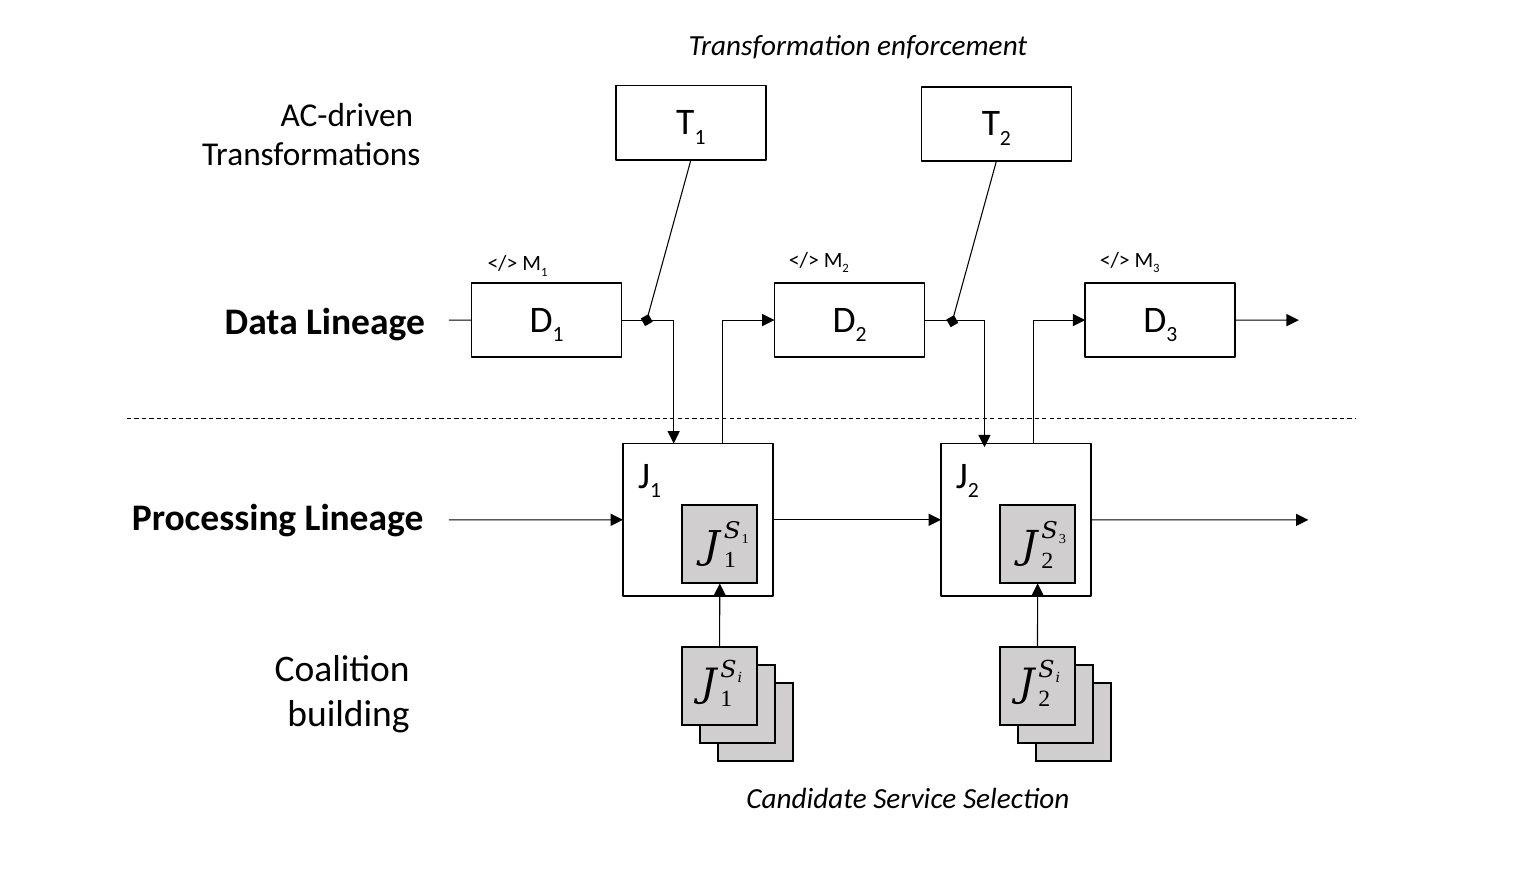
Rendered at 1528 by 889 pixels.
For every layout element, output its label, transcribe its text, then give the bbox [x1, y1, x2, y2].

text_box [722, 419, 775, 444]
text_box AC-driven Transformations [187, 85, 436, 180]
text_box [646, 160, 691, 321]
text_box Coalition building [156, 637, 425, 742]
text_box [999, 504, 1076, 584]
text_box [699, 664, 776, 744]
text_box [681, 504, 758, 584]
text_box D3 [1085, 282, 1236, 358]
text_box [1033, 419, 1086, 444]
text_box </> M1 [472, 241, 563, 286]
text_box Candidate Service Selection [686, 772, 1130, 822]
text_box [722, 320, 775, 418]
text_box J1 [623, 443, 773, 597]
text_box J2 [940, 443, 1091, 597]
text_box </> M3 [1084, 237, 1175, 283]
text_box [1035, 682, 1112, 762]
text_box T1 [615, 85, 766, 160]
text_box [681, 646, 758, 726]
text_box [1033, 320, 1086, 418]
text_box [924, 419, 985, 448]
text_box T2 [921, 86, 1072, 161]
text_box Data Lineage [209, 289, 441, 350]
text_box Processing Lineage [117, 485, 440, 546]
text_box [924, 320, 985, 418]
text_box [1017, 664, 1094, 744]
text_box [621, 419, 674, 444]
text_box [717, 682, 794, 762]
text_box D1 [471, 282, 622, 358]
text_box D2 [774, 282, 925, 358]
text_box [999, 646, 1076, 726]
text_box </> M2 [774, 237, 864, 283]
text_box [952, 161, 997, 322]
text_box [621, 320, 674, 418]
text_box Transformation enforcement [615, 18, 1100, 69]
